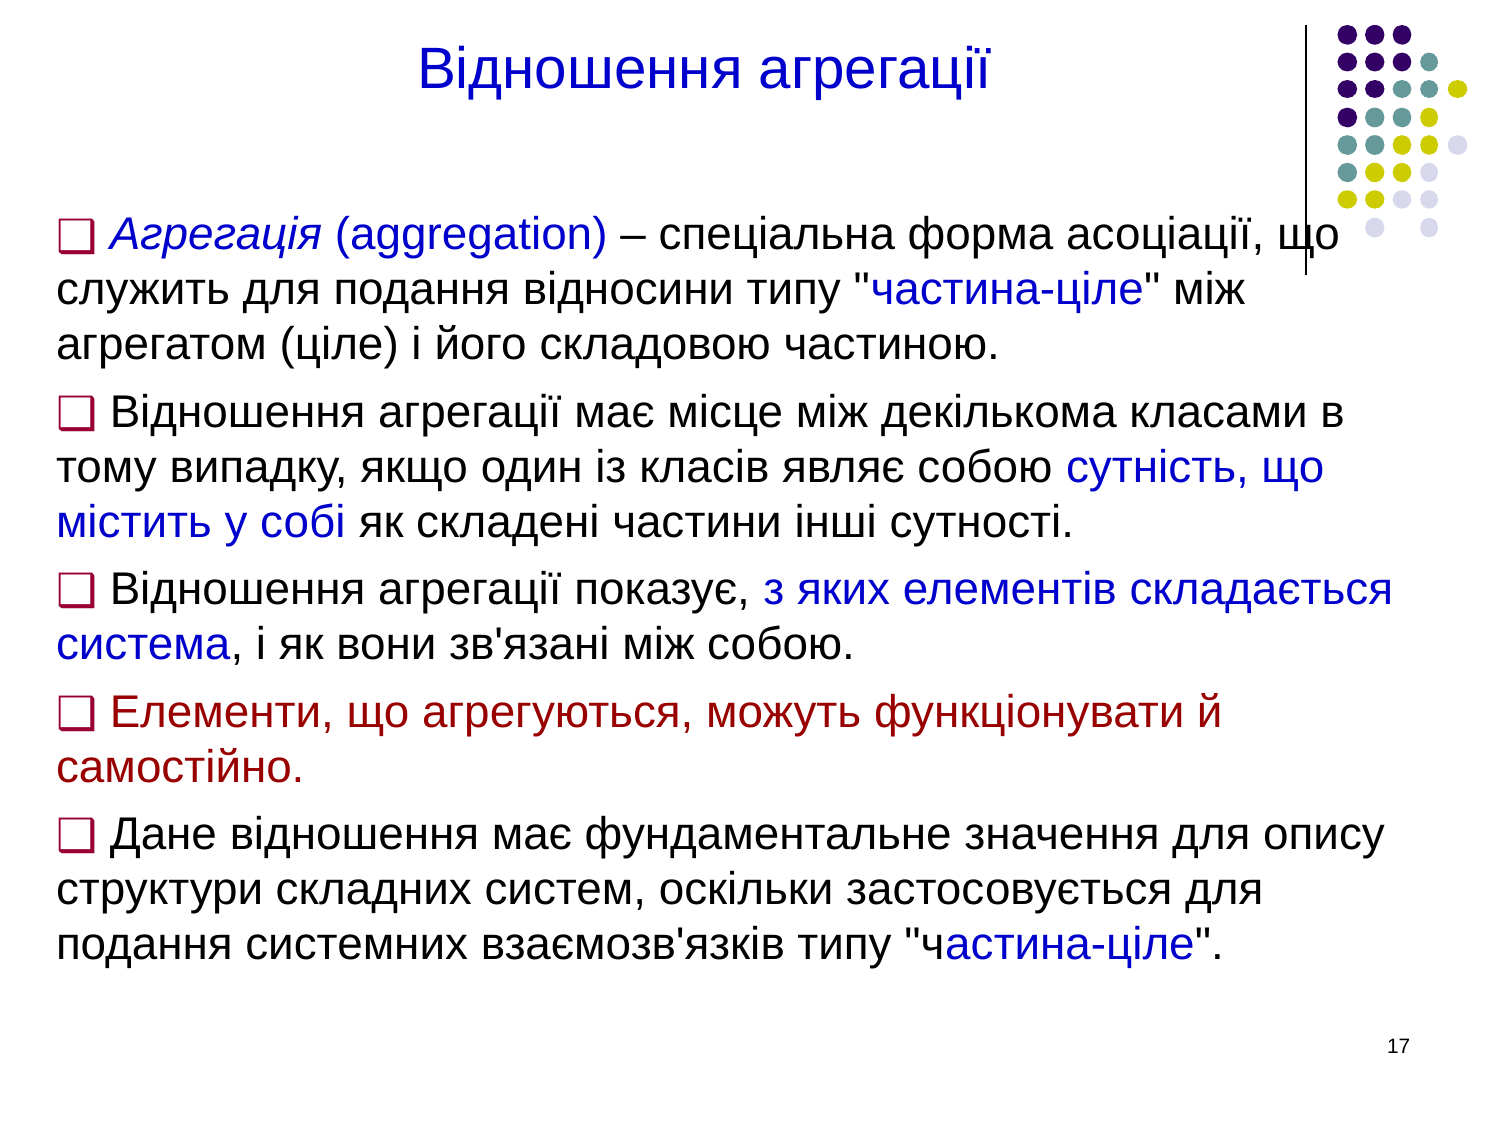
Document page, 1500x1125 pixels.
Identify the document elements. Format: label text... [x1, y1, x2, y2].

slide_number ‹#› [1074, 1025, 1425, 1100]
text_box Агрегація (aggregation) – спеціальна форма асоціації, що служить для подання відносини типу "частина-ціле" між агрегатом (ціле) і його складовою частиною. Відношення агрегації має місце між декількома класами в тому випадку, якщо один із класів являє собою сутність, що містить у собі як складені частини інші сутності. Відношення агрегації показує, з яких елементів складається система, і як вони зв'язані між собою. Елементи, що агрегуються, можуть функціонувати й самостійно. Дане відношення має фундаментальне значення для опису структури складних систем, оскільки застосовується для подання системних взаємозв'язків типу "частина-ціле". [41, 196, 1412, 1053]
text_box Відношення агрегації [402, 22, 1015, 109]
